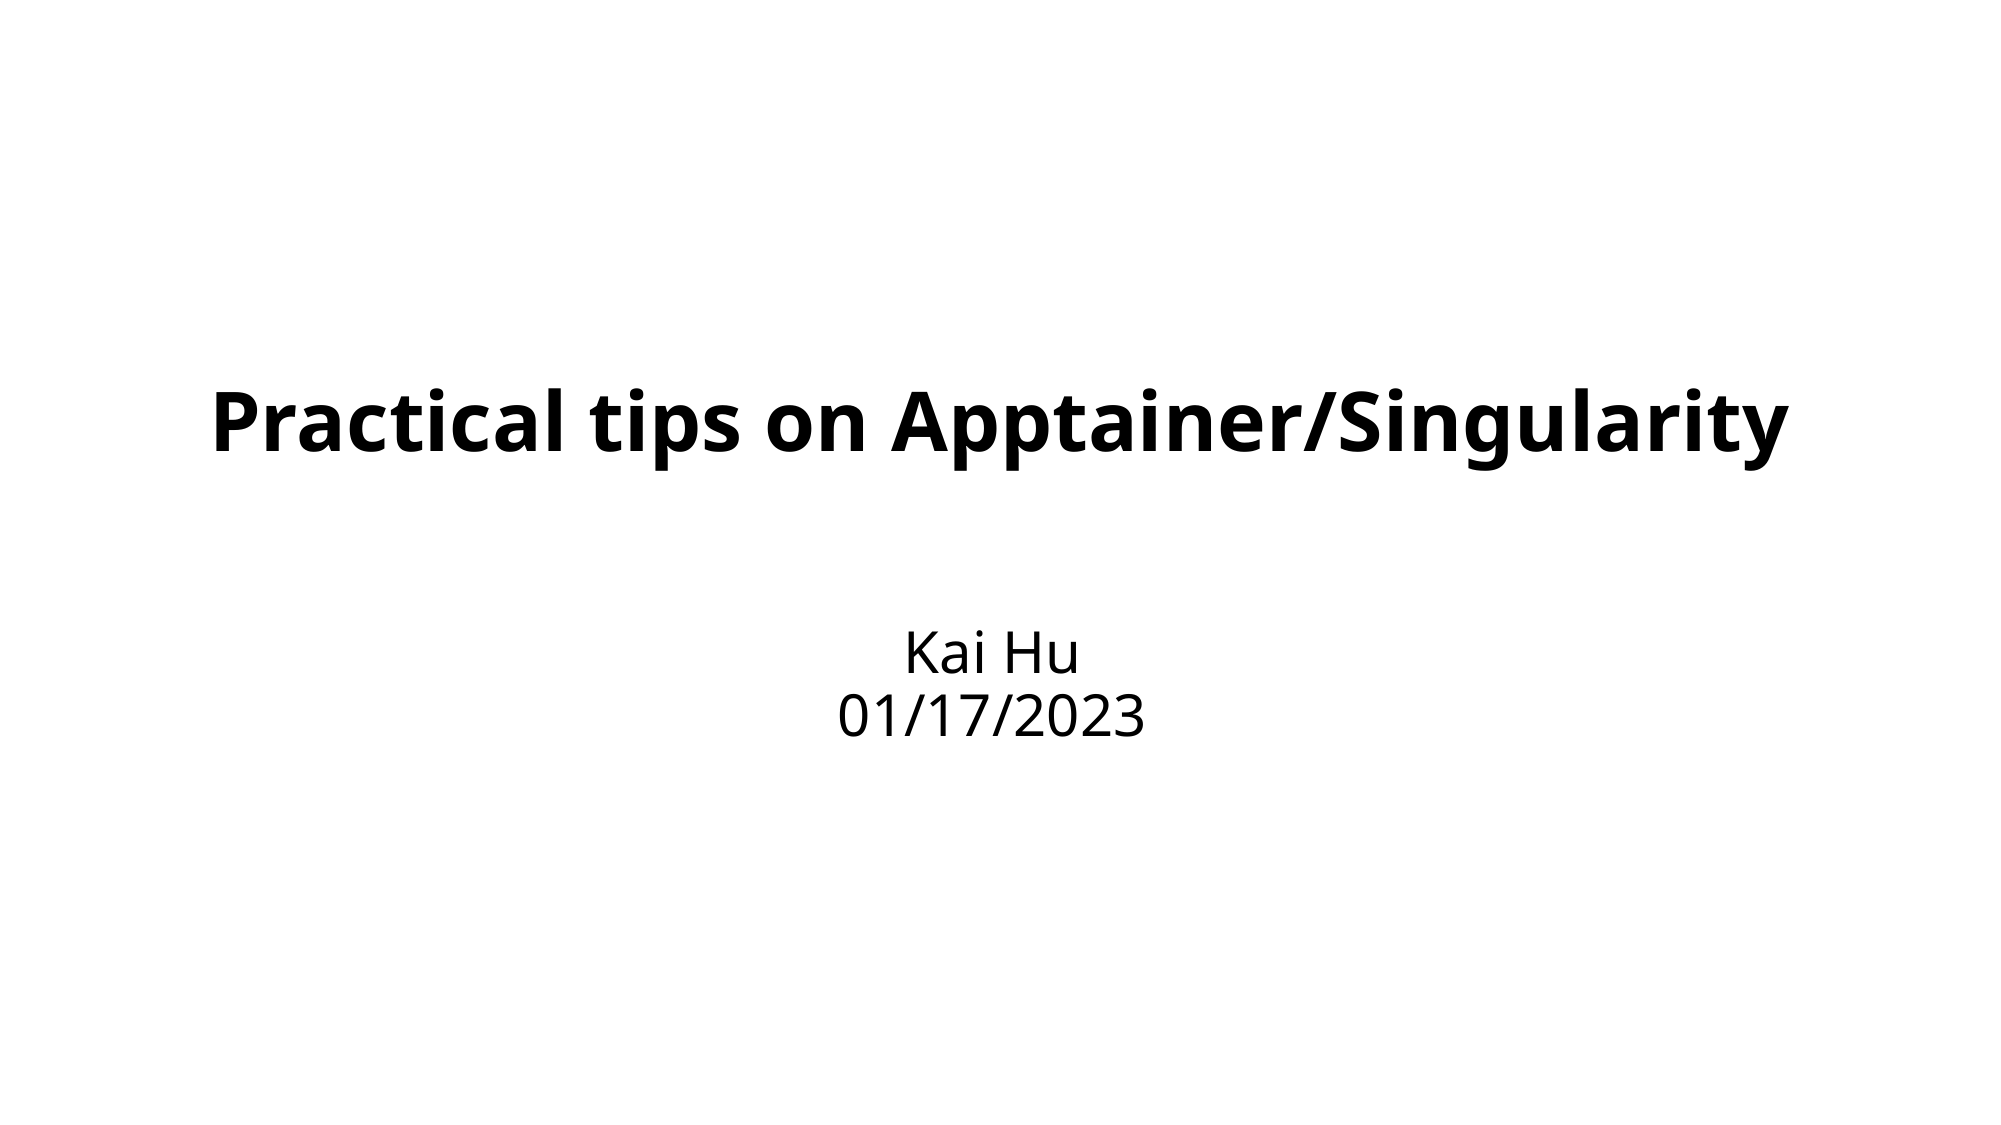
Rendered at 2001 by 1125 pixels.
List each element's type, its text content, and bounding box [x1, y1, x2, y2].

title Practical tips on Apptainer/Singularity Kai Hu 01/17/2023 [190, 368, 1810, 757]
